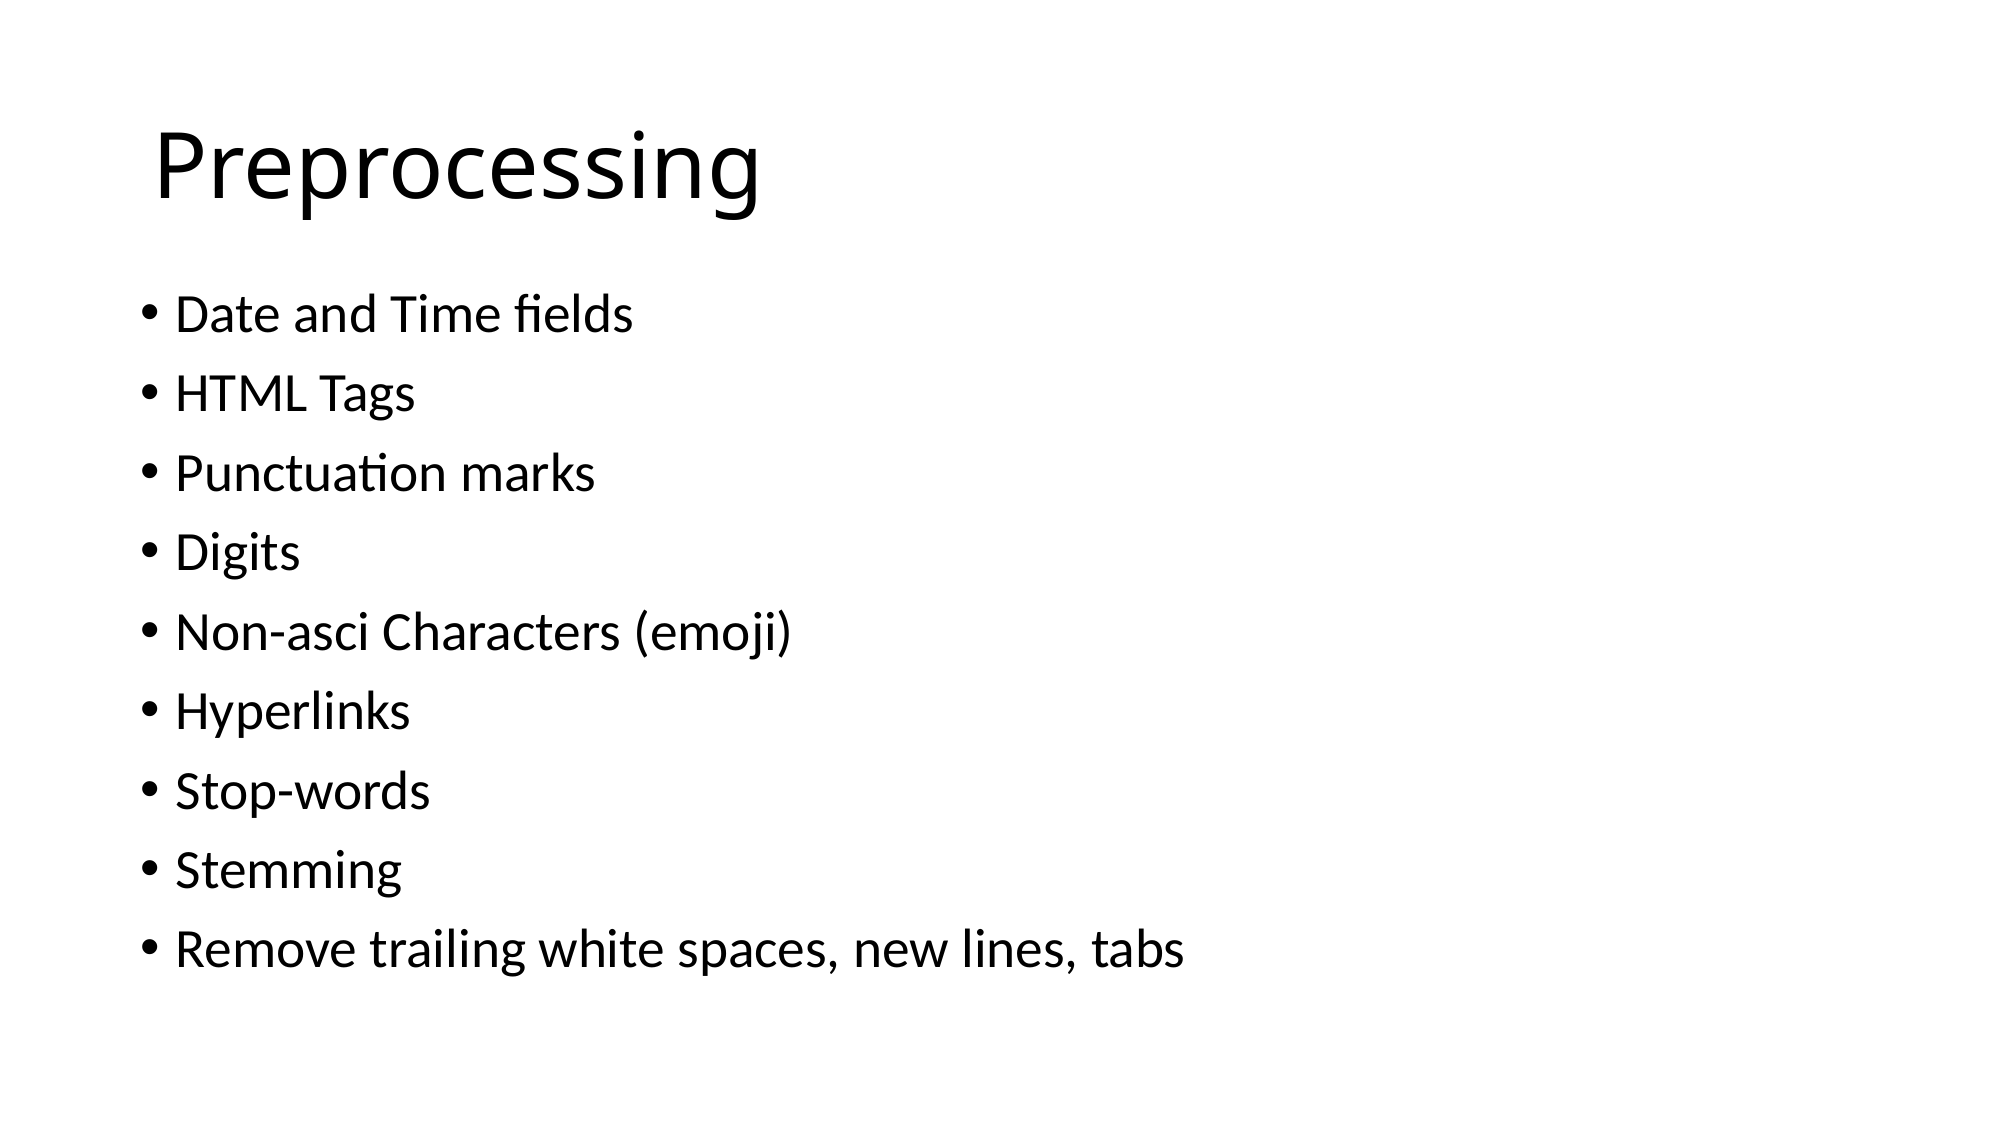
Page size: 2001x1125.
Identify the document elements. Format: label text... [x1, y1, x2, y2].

list Date and Time fields HTML Tags Punctuation marks Digits Non-asci Characters (emoji) Hyperlinks Stop-words Stemming Remove trailing white spaces, new lines, tabs [125, 277, 1850, 992]
title Preprocessing [137, 59, 1863, 278]
